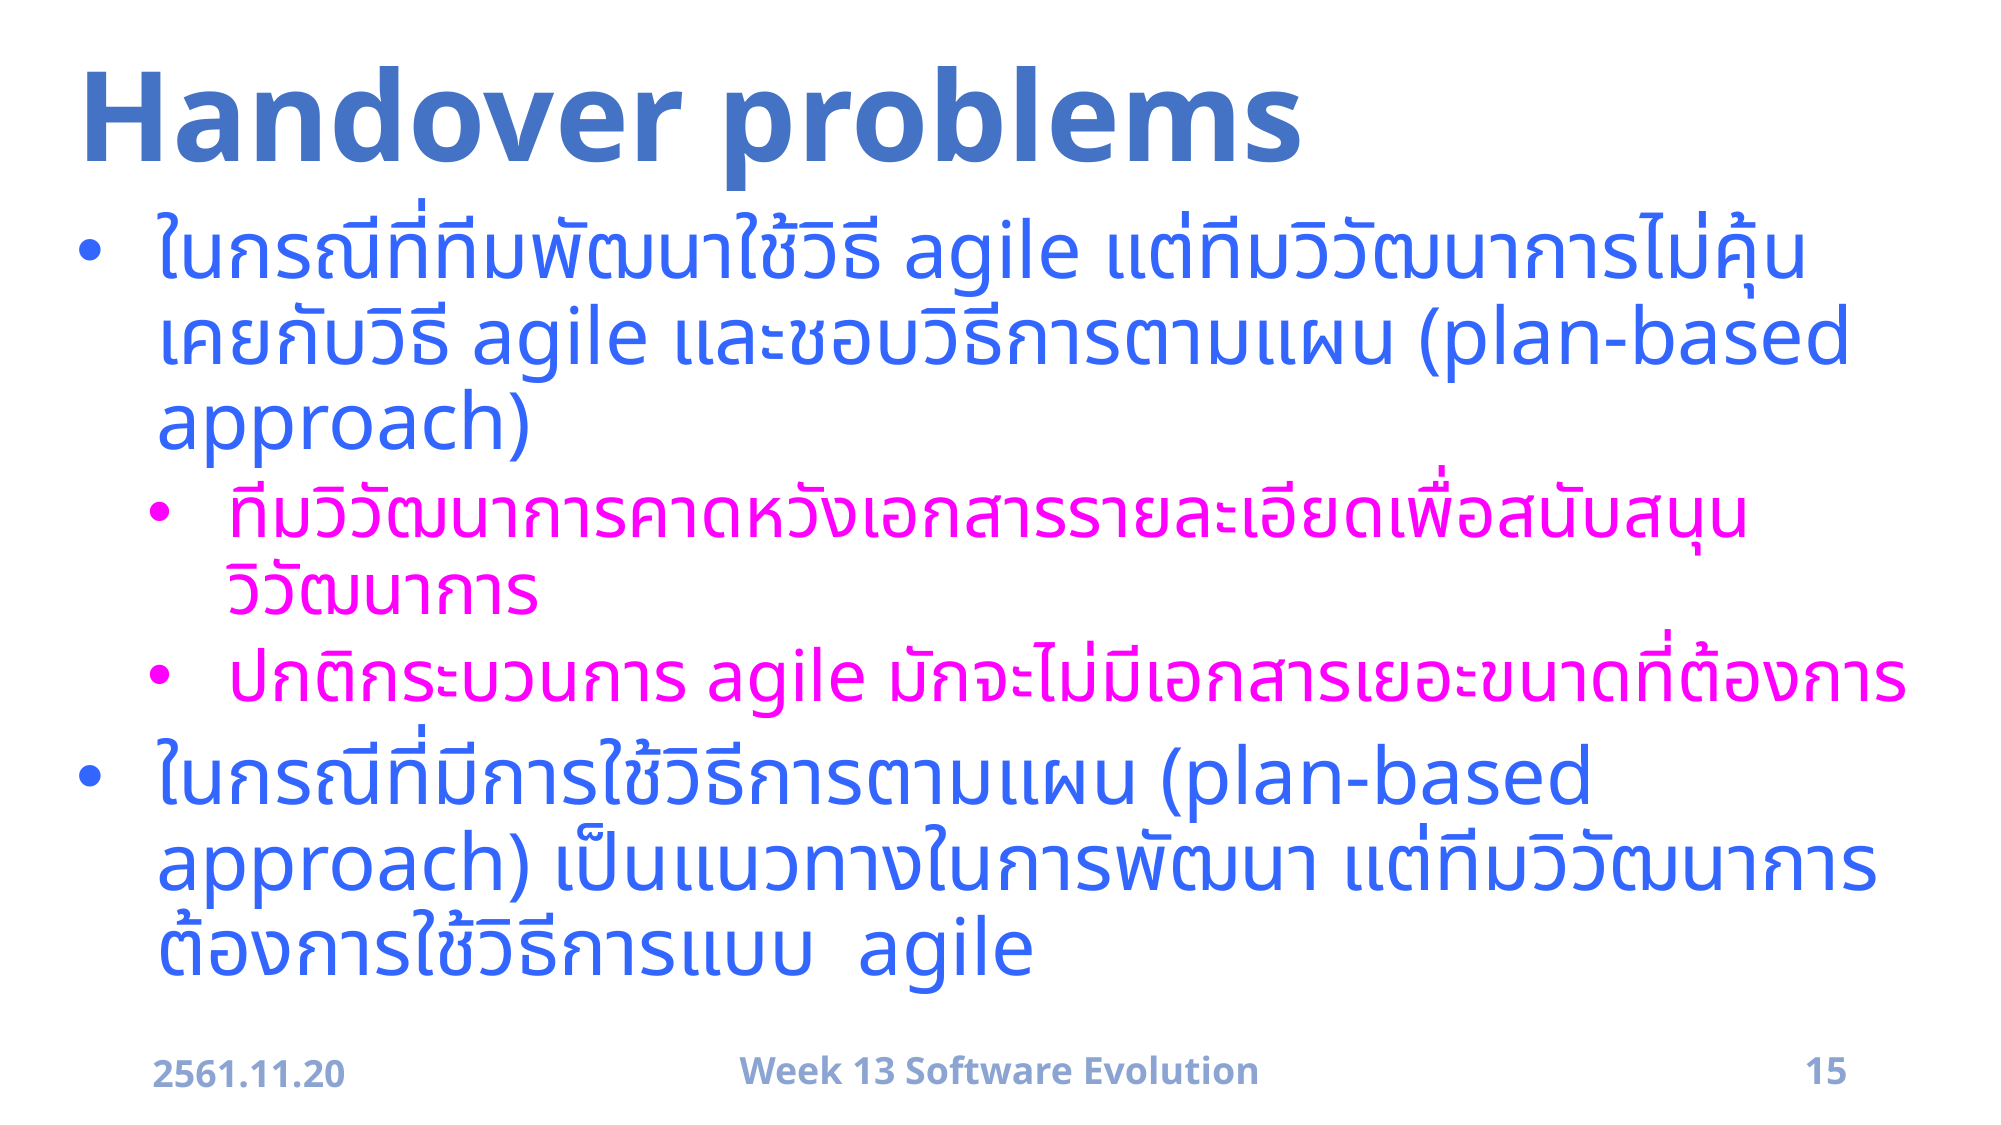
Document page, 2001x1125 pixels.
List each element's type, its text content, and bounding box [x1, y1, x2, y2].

slide_number 15 [1412, 1042, 1863, 1103]
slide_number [137, 1042, 588, 1103]
title Handover problems [61, 39, 1932, 203]
list ในกรณีที่ทีมพัฒนาใช้วิธี agile แต่ทีมวิวัฒนาการไม่คุ้นเคยกับวิธี agile และชอบวิธีการตามแผน (plan-based approach) ทีมวิวัฒนาการคาดหวังเอกสารรายละเอียดเพื่อสนับสนุนวิวัฒนาการ ปกติกระบวนการ agile มักจะไม่มีเอกสารเยอะขนาดที่ต้องการ ในกรณีที่มีการใช้วิธีการตามแผน (plan-based approach) เป็นแนวทางในการพัฒนา แต่ทีมวิวัฒนาการต้องการใช้วิธีการแบบ agile [61, 203, 1932, 1014]
footer Week 13 Software Evolution [662, 1042, 1338, 1103]
